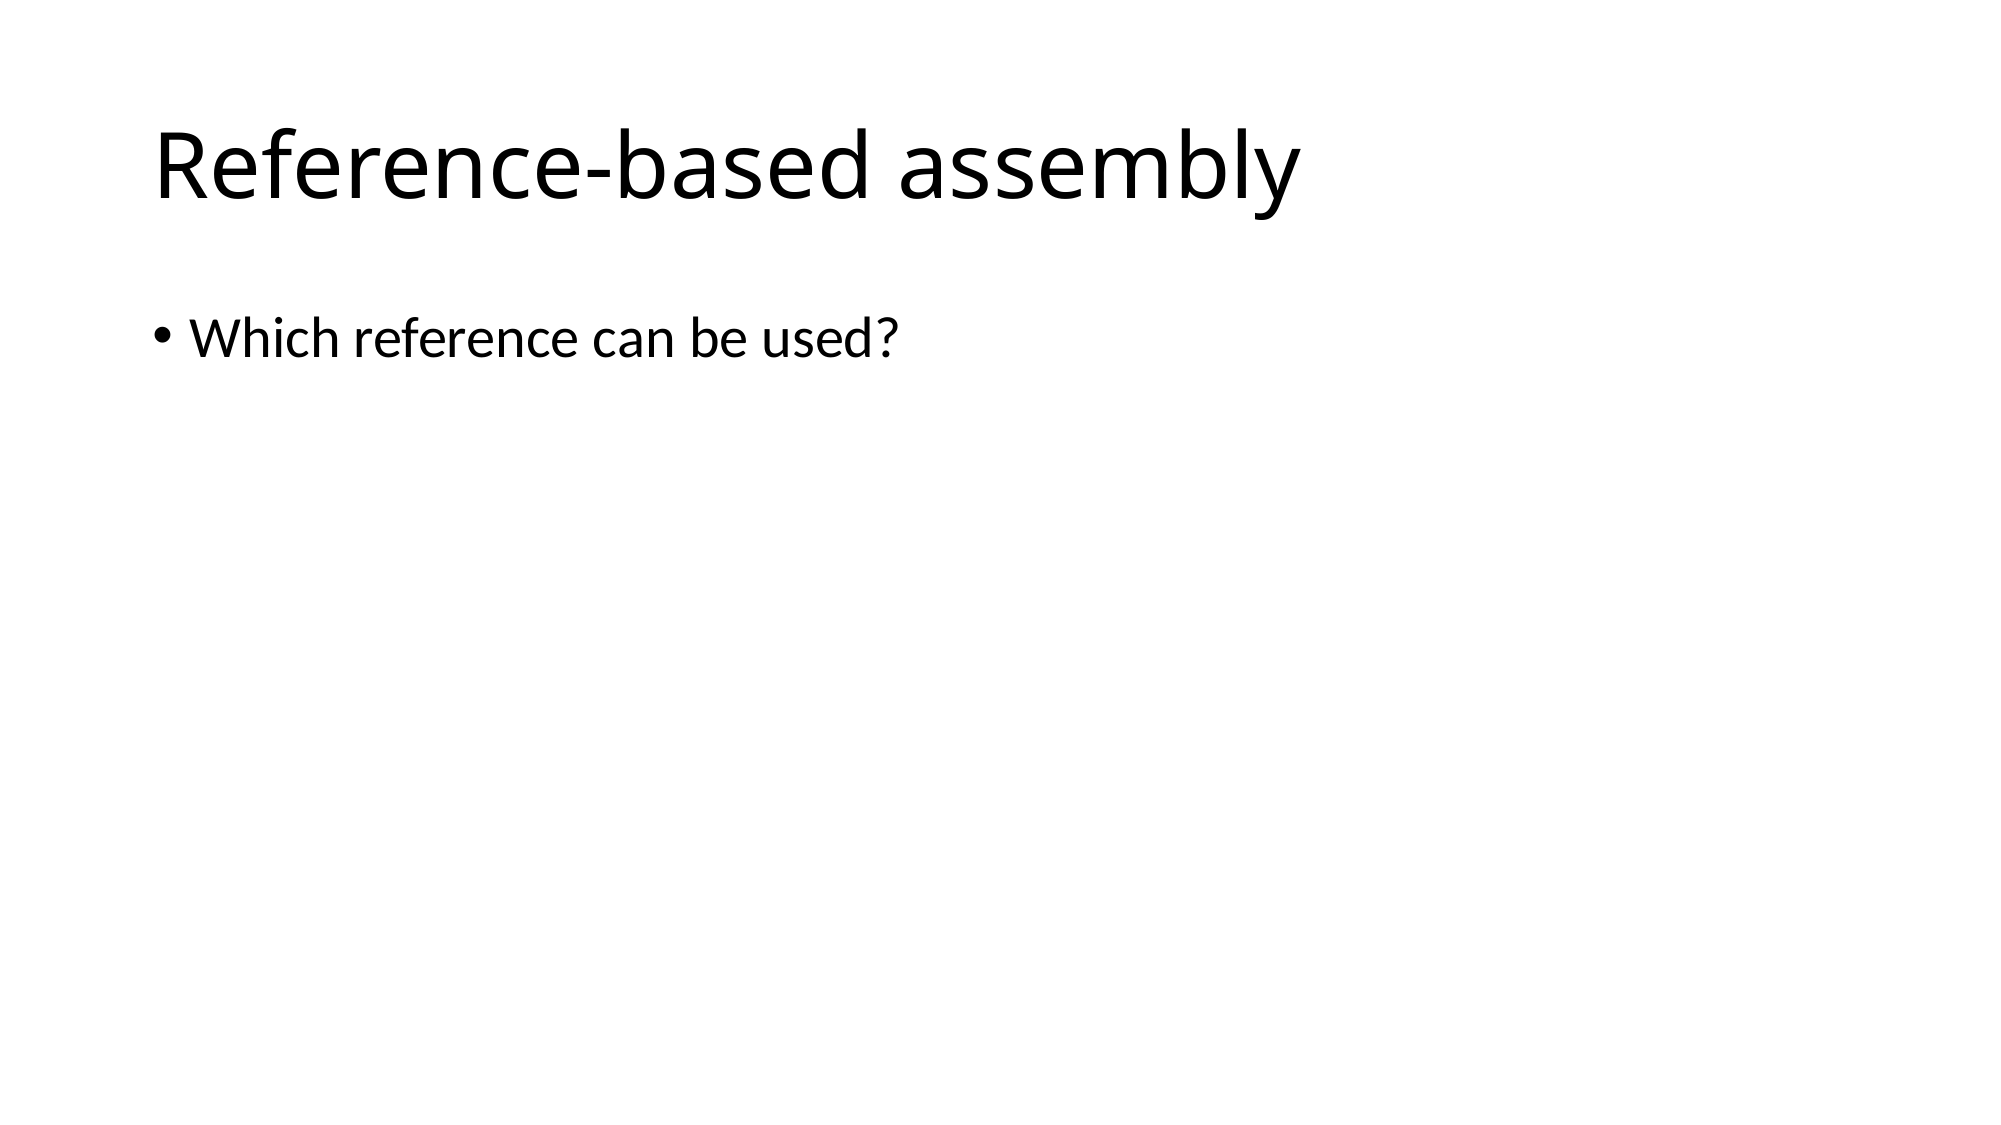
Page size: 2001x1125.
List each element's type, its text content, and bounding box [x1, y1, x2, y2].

list Which reference can be used? [137, 299, 1863, 1014]
title Reference-based assembly [137, 59, 1863, 278]
